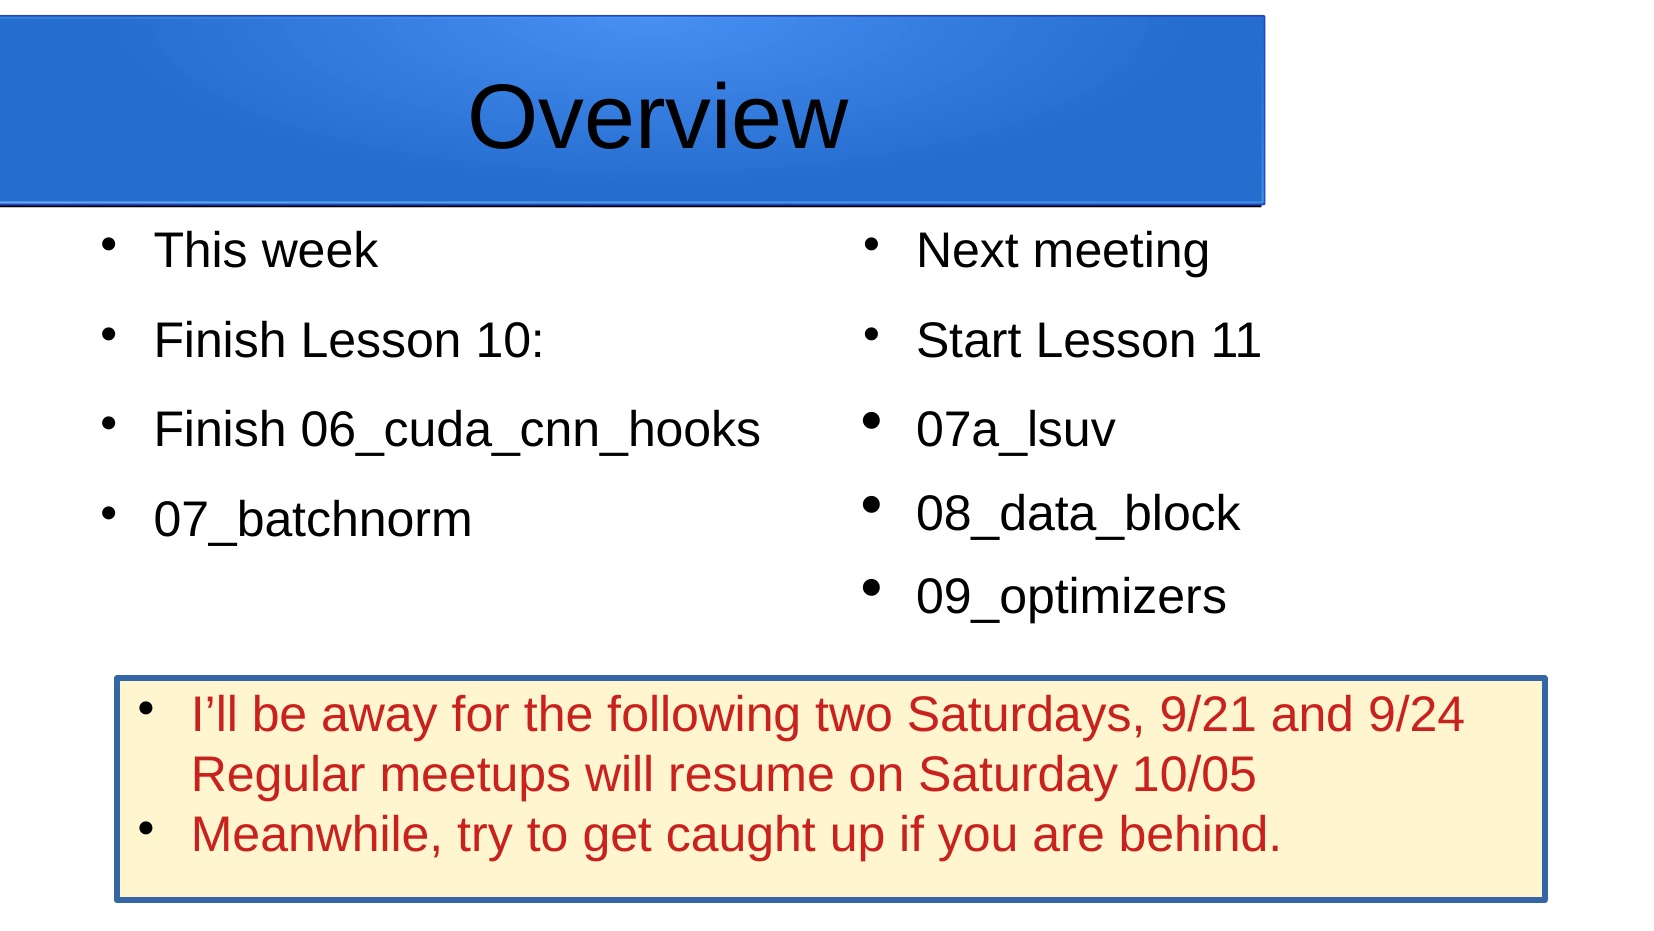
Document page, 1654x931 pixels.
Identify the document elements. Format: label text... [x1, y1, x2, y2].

text_box I’ll be away for the following two Saturdays, 9/21 and 9/24 Regular meetups will resume on Saturday 10/05 Meanwhile, try to get caught up if you are behind. [116, 678, 1545, 901]
text_box This week Finish Lesson 10: Finish 06_cuda_cnn_hooks 07_batchnorm [82, 217, 809, 757]
picture [0, 13, 1269, 211]
text_box Overview [82, 57, 1234, 167]
text_box Next meeting Start Lesson 11 07a_lsuv 08_data_block 09_optimizers [845, 217, 1572, 757]
